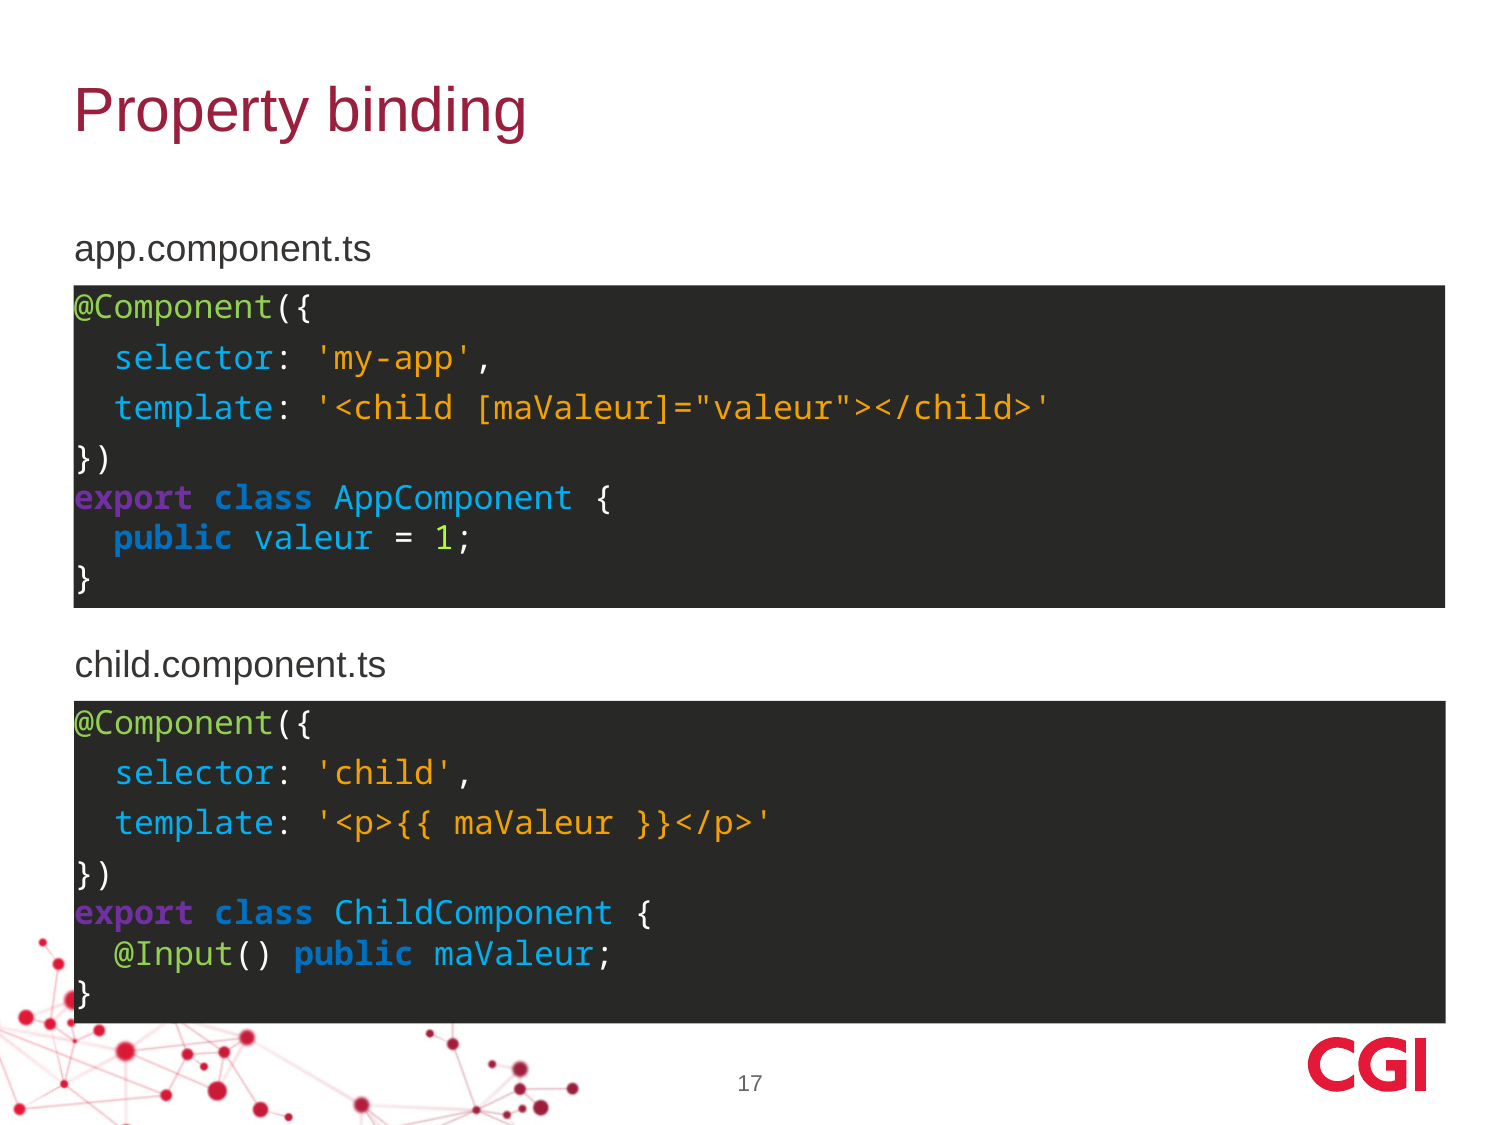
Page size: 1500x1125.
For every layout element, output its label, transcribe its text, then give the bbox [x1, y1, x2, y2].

title Property binding [73, 30, 1425, 182]
slide_number 17 [686, 1068, 814, 1109]
list @Component({ selector: 'child', template: '<p>{{ maValeur }}</p>' }) export class ChildComponent { @Input() public maValeur; } [74, 700, 1446, 1024]
list @Component({ selector: 'my-app', template: '<child [maValeur]="valeur"></child>' }) export class AppComponent { public valeur = 1; } [73, 285, 1446, 608]
picture [0, 908, 1500, 1125]
text_box child.component.ts [74, 639, 727, 685]
text_box app.component.ts [74, 224, 726, 270]
